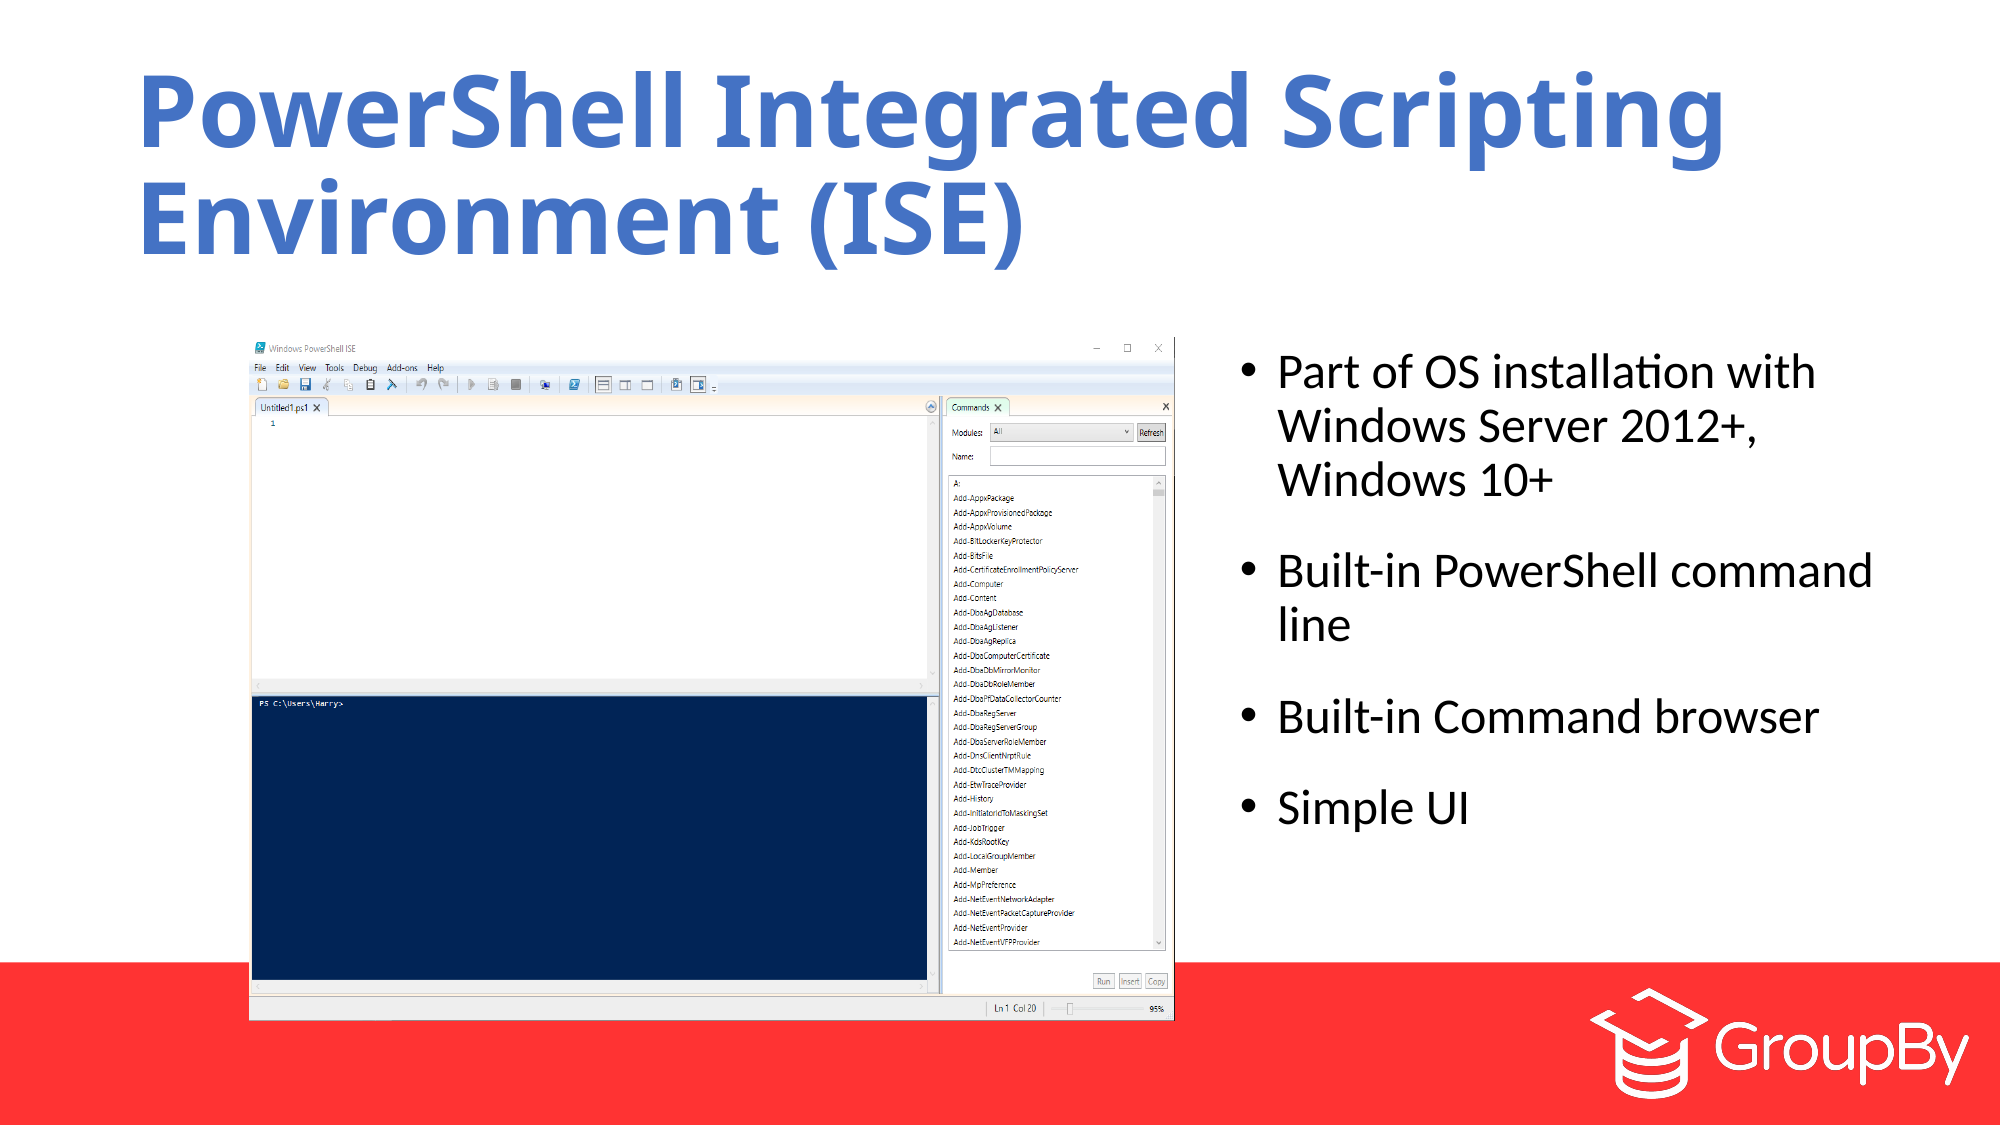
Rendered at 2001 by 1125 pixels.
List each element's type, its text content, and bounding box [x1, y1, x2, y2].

picture [249, 337, 1175, 1021]
text_box PowerShell Integrated Scripting Environment (ISE) [120, 75, 1750, 263]
list Part of OS installation with Windows Server 2012+, Windows 10+ Built-in PowerShell command line Built-in Command browser Simple UI [1224, 337, 1950, 1000]
picture [1590, 988, 1969, 1099]
